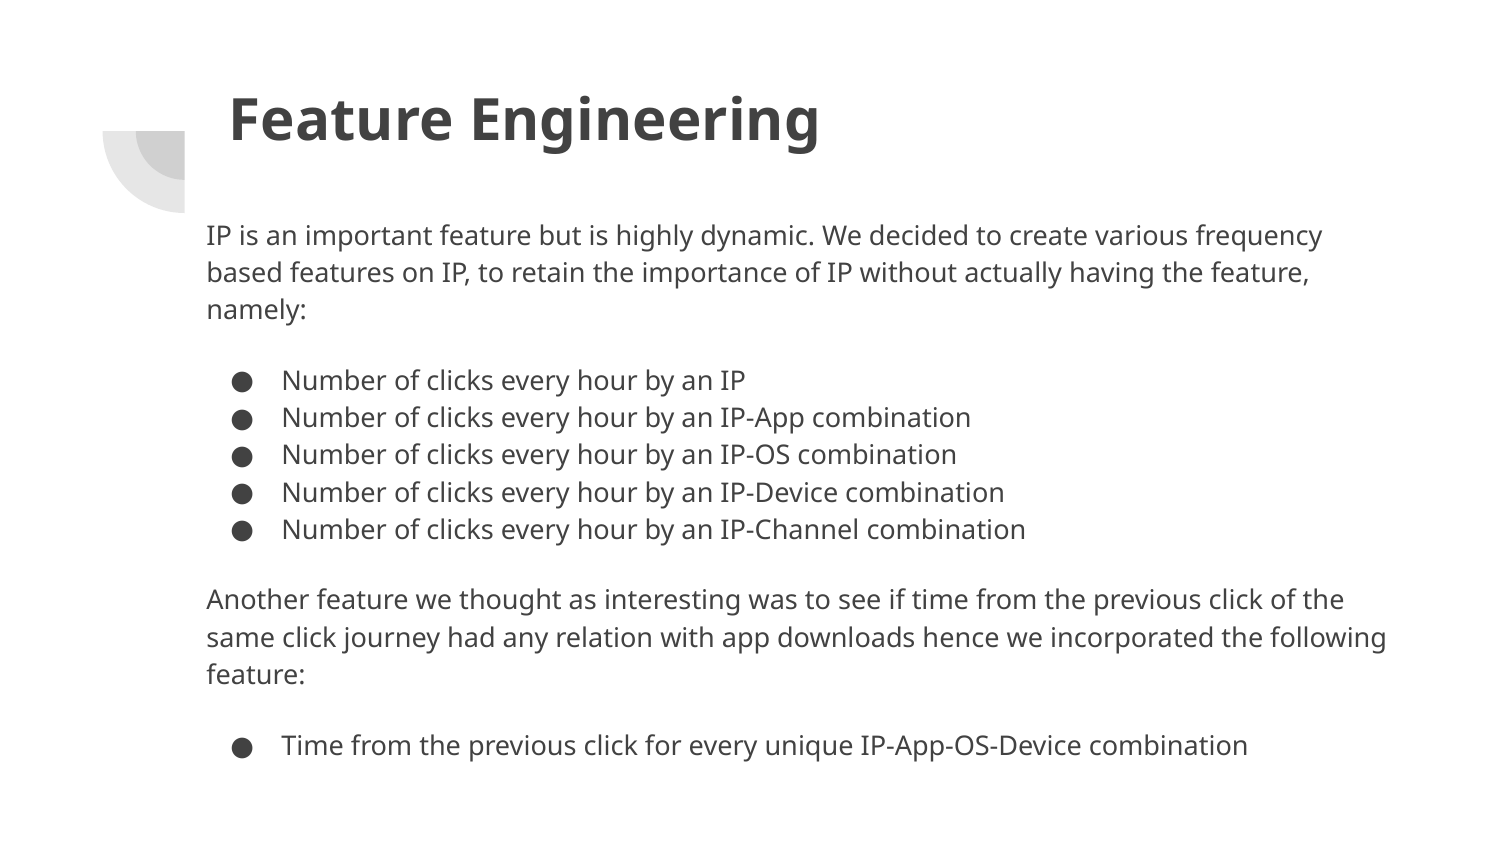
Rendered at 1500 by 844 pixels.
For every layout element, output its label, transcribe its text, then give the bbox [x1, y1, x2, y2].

list IP is an important feature but is highly dynamic. We decided to create various frequency based features on IP, to retain the importance of IP without actually having the feature, namely: Number of clicks every hour by an IP Number of clicks every hour by an IP-App combination Number of clicks every hour by an IP-OS combination Number of clicks every hour by an IP-Device combination Number of clicks every hour by an IP-Channel combination Another feature we thought as interesting was to see if time from the previous click of the same click journey had any relation with app downloads hence we incorporated the following feature: Time from the previous click for every unique IP-App-OS-Device combination [191, 197, 1411, 827]
title Feature Engineering [213, 66, 1368, 177]
